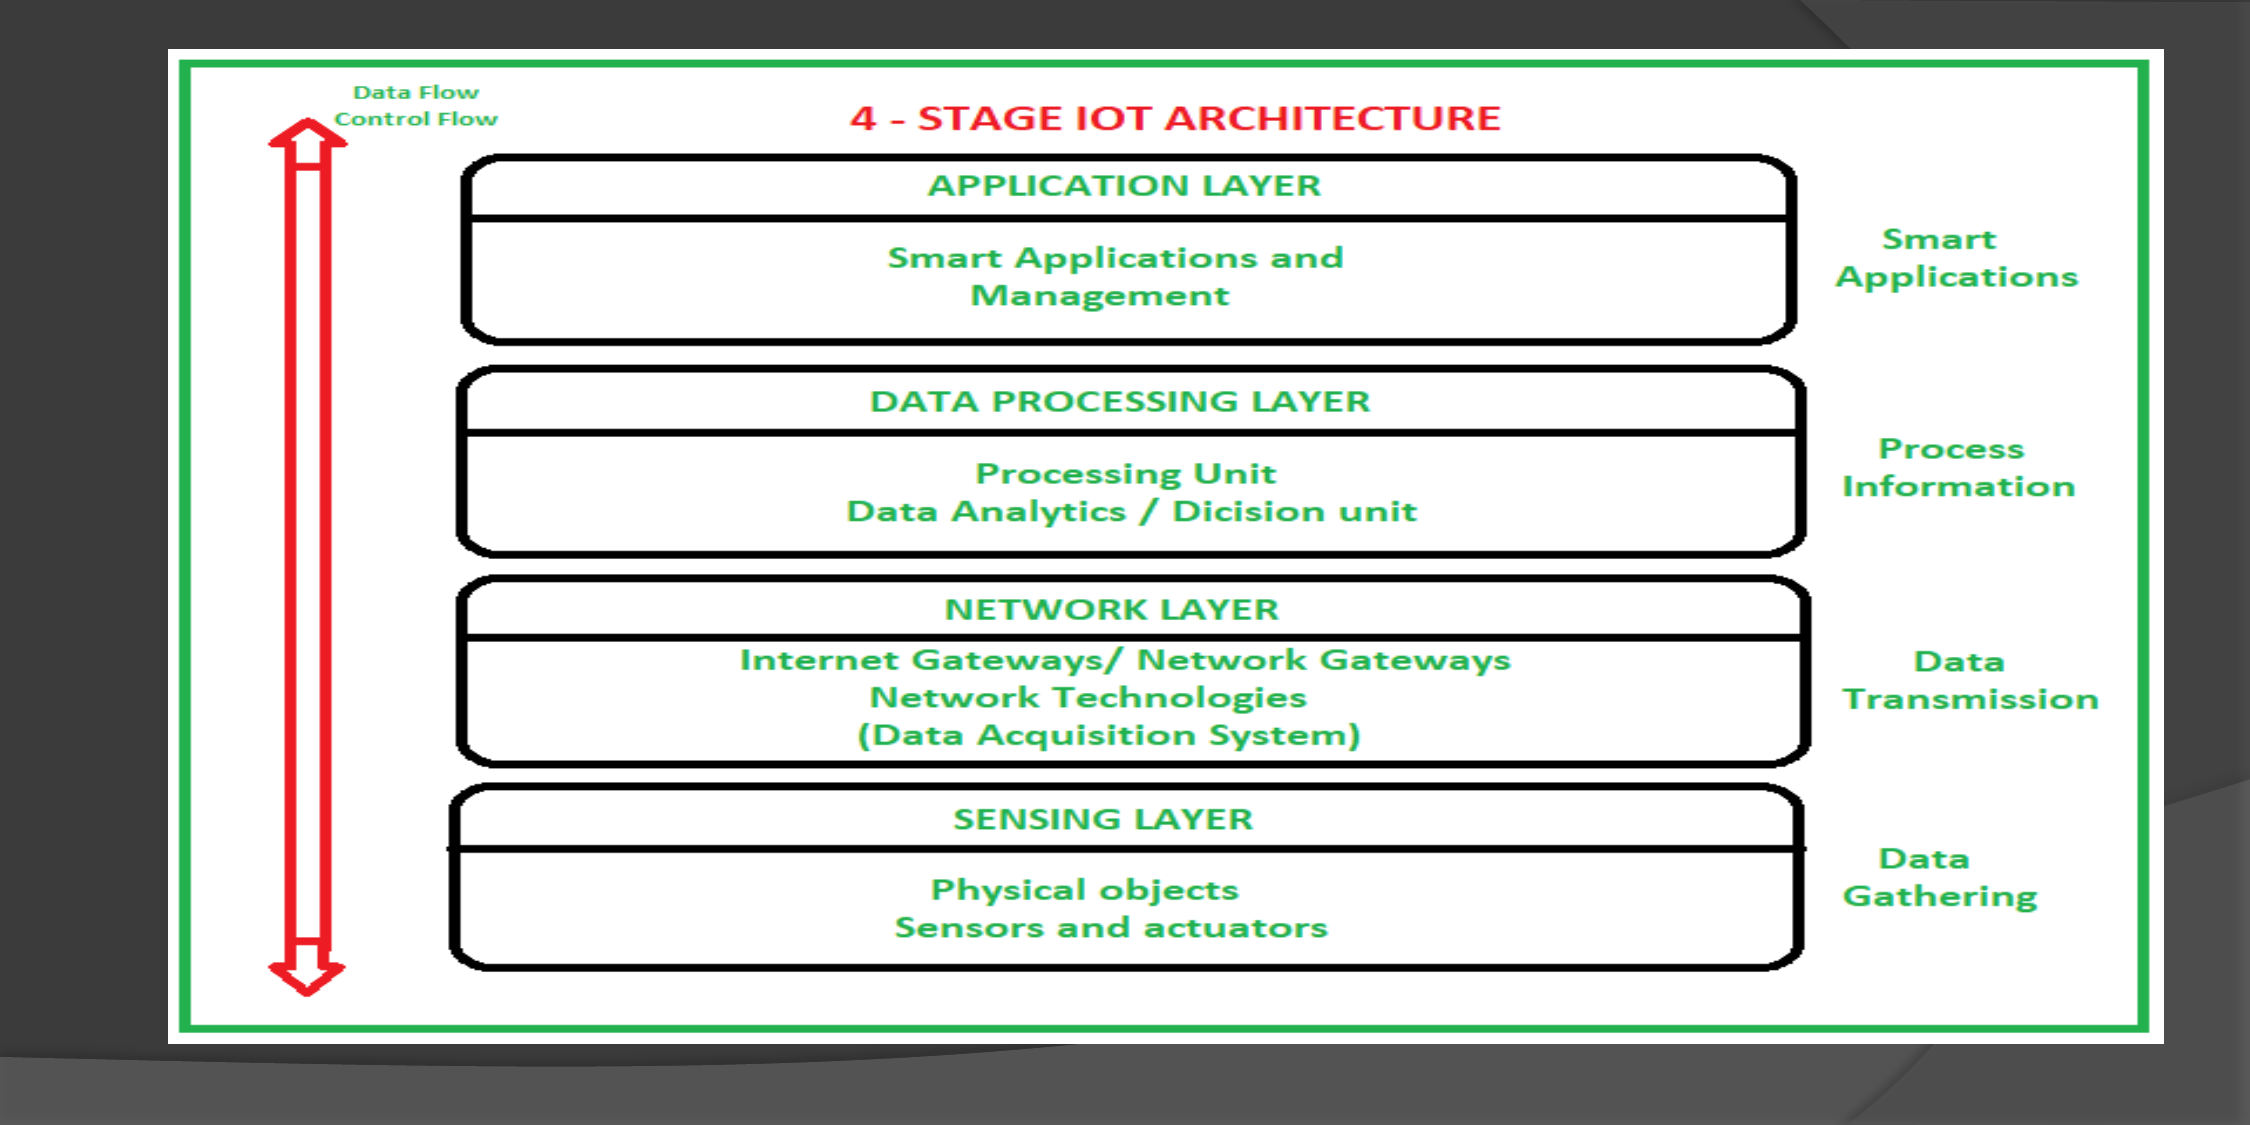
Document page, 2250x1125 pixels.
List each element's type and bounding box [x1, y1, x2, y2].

picture [168, 49, 2164, 1044]
